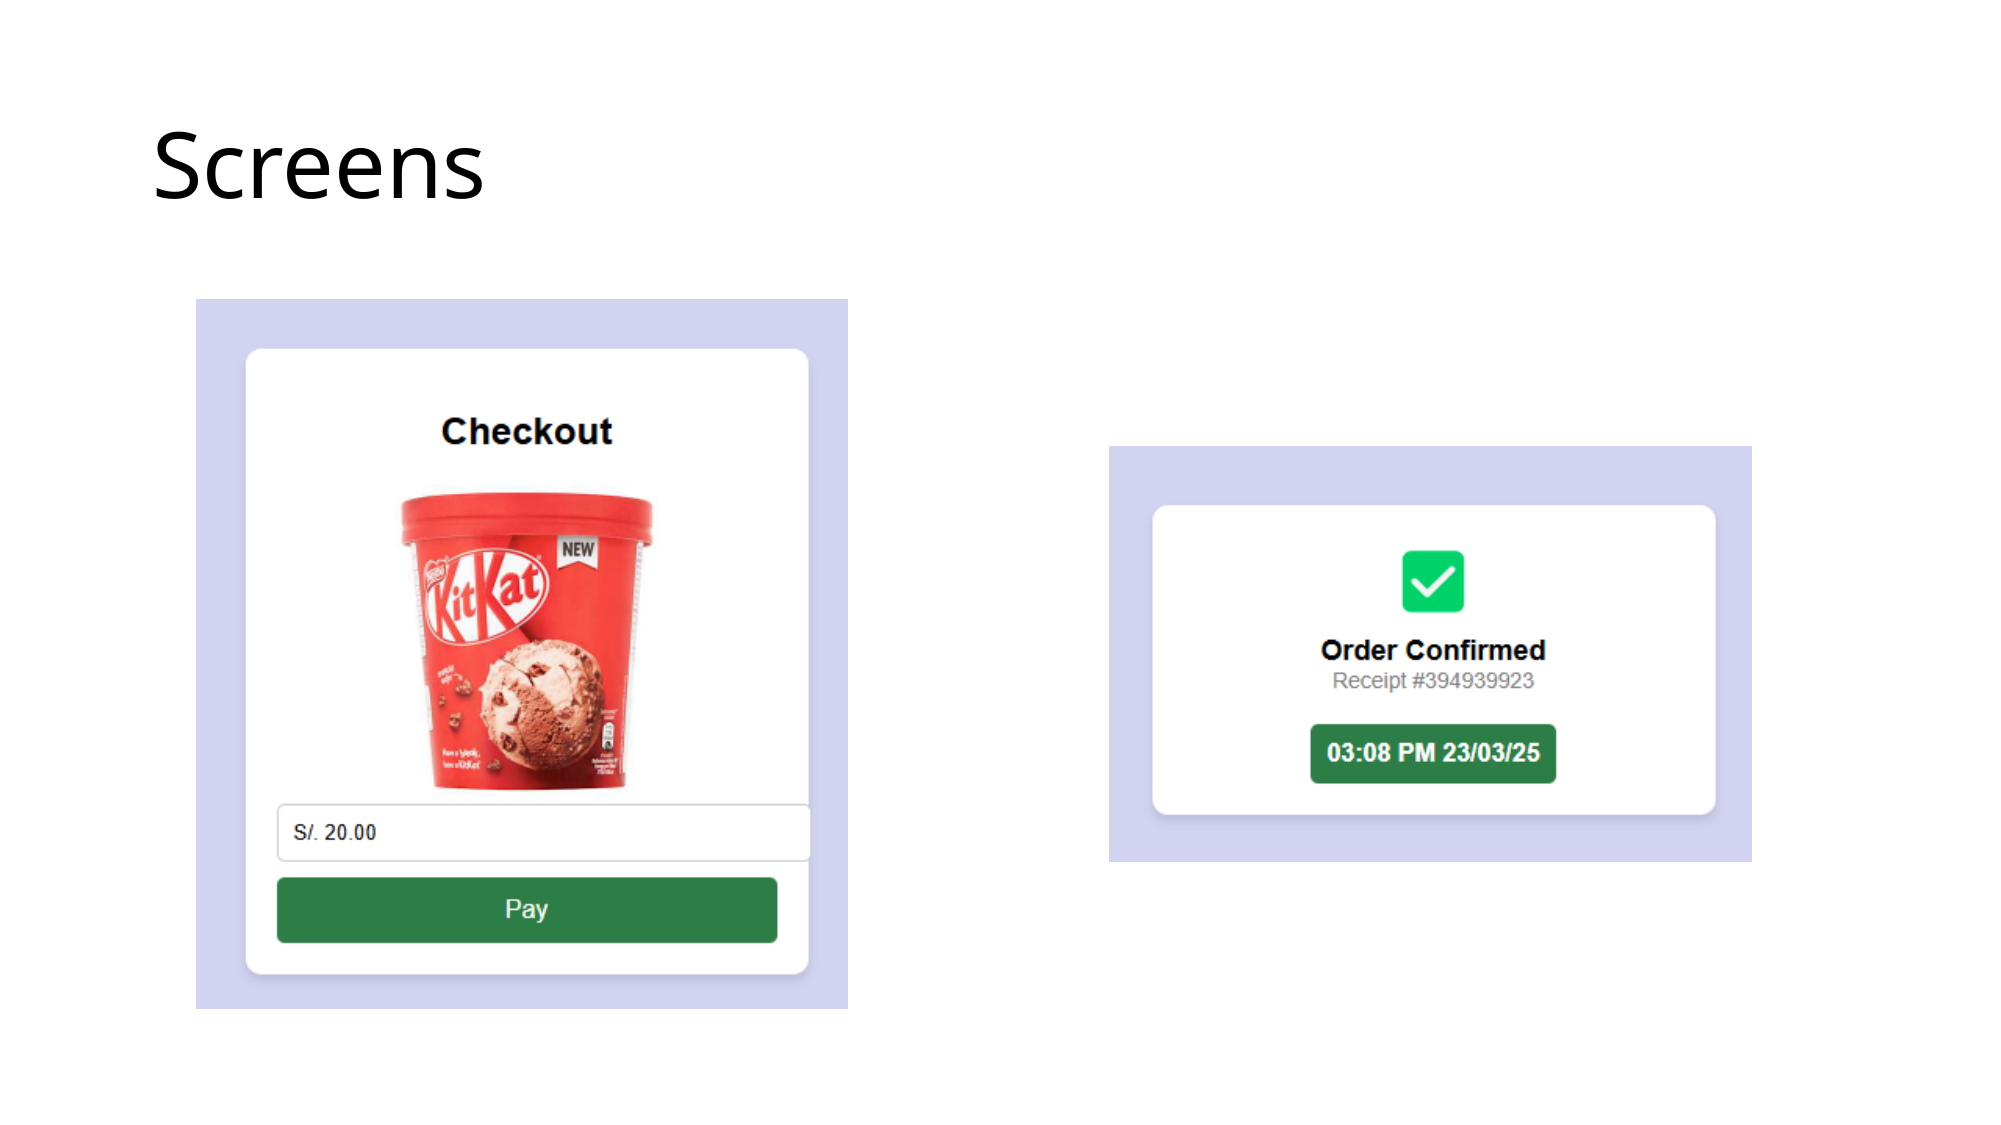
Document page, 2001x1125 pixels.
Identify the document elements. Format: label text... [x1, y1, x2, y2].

picture [1109, 446, 1752, 862]
title Screens [137, 59, 1863, 278]
picture [196, 299, 848, 1009]
